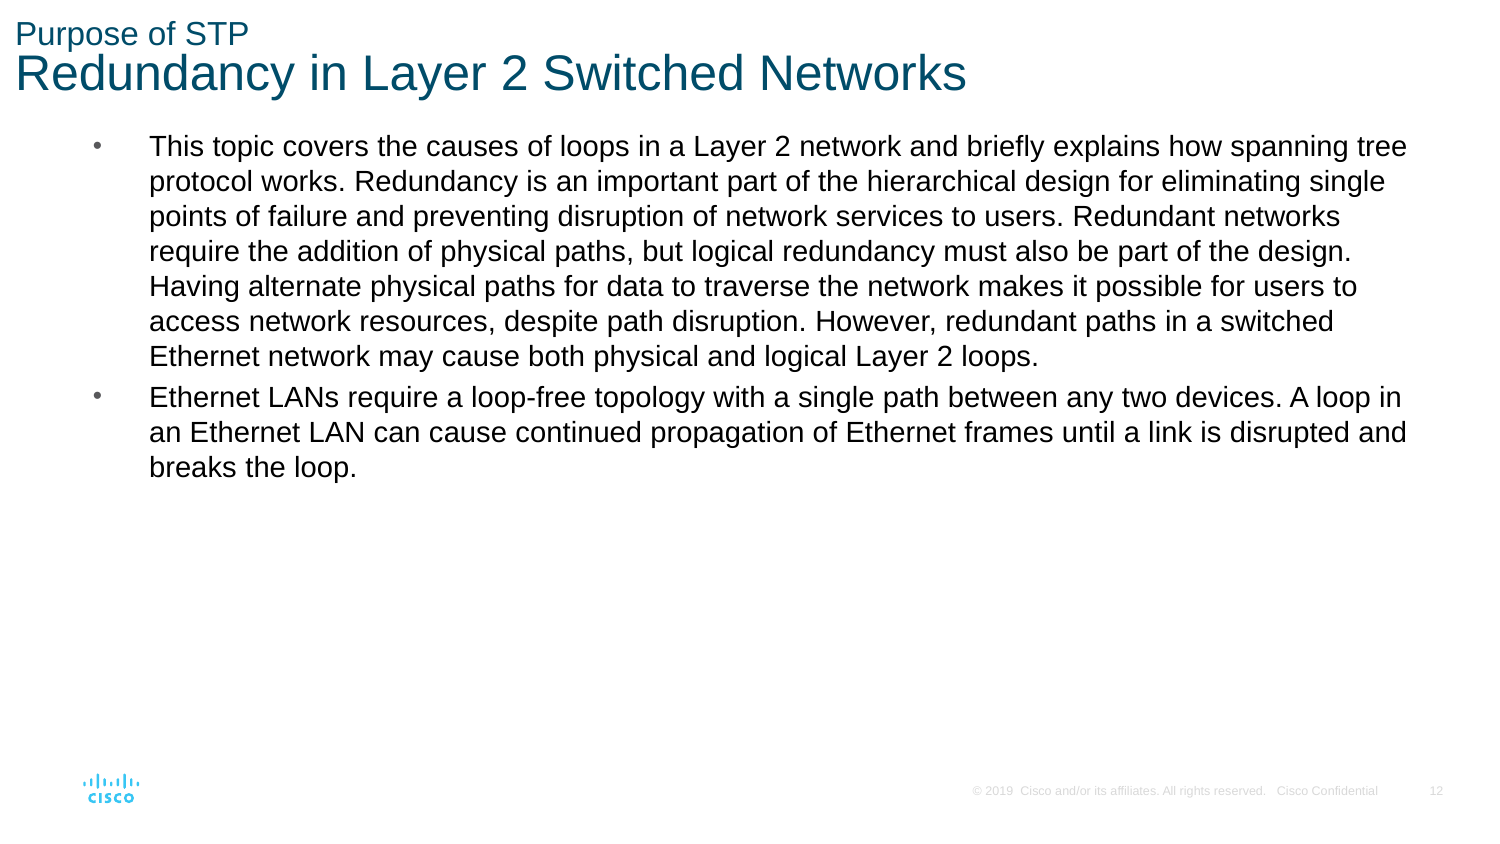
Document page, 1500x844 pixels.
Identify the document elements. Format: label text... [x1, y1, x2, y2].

title Purpose of STP Redundancy in Layer 2 Switched Networks [0, 0, 1369, 121]
list This topic covers the causes of loops in a Layer 2 network and briefly explains how spanning tree protocol works. Redundancy is an important part of the hierarchical design for eliminating single points of failure and preventing disruption of network services to users. Redundant networks require the addition of physical paths, but logical redundancy must also be part of the design. Having alternate physical paths for data to traverse the network makes it possible for users to access network resources, despite path disruption. However, redundant paths in a switched Ethernet network may cause both physical and logical Layer 2 loops. Ethernet LANs require a loop-free topology with a single path between any two devices. A loop in an Ethernet LAN can cause continued propagation of Ethernet frames until a link is disrupted and breaks the loop. [77, 120, 1437, 726]
